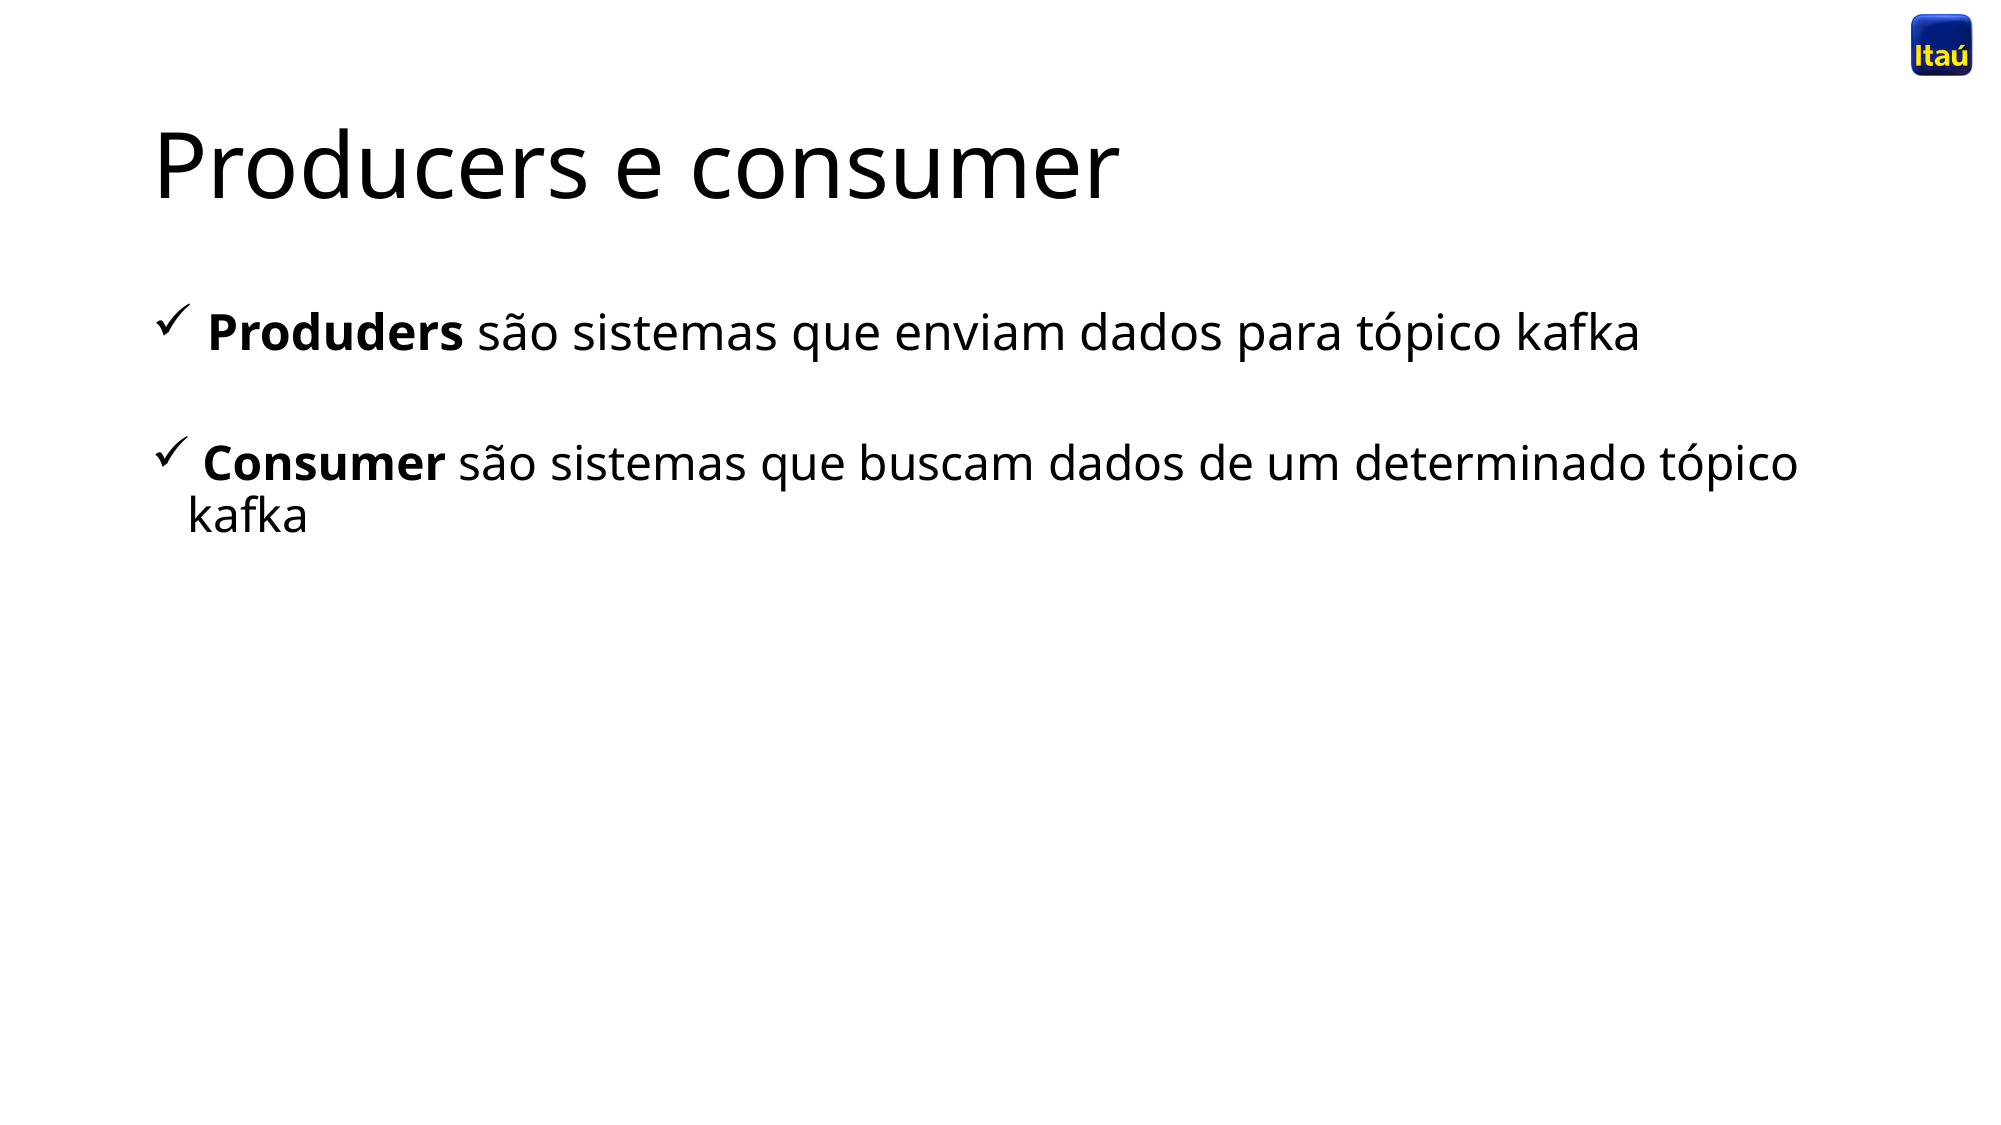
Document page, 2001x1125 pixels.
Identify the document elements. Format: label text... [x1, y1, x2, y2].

text_box Consumer são sistemas que buscam dados de um determinado tópico kafka [136, 431, 1862, 551]
picture [1911, 14, 1973, 76]
title Producers e consumer [137, 59, 1863, 278]
list Produders são sistemas que enviam dados para tópico kafka [137, 299, 1863, 418]
